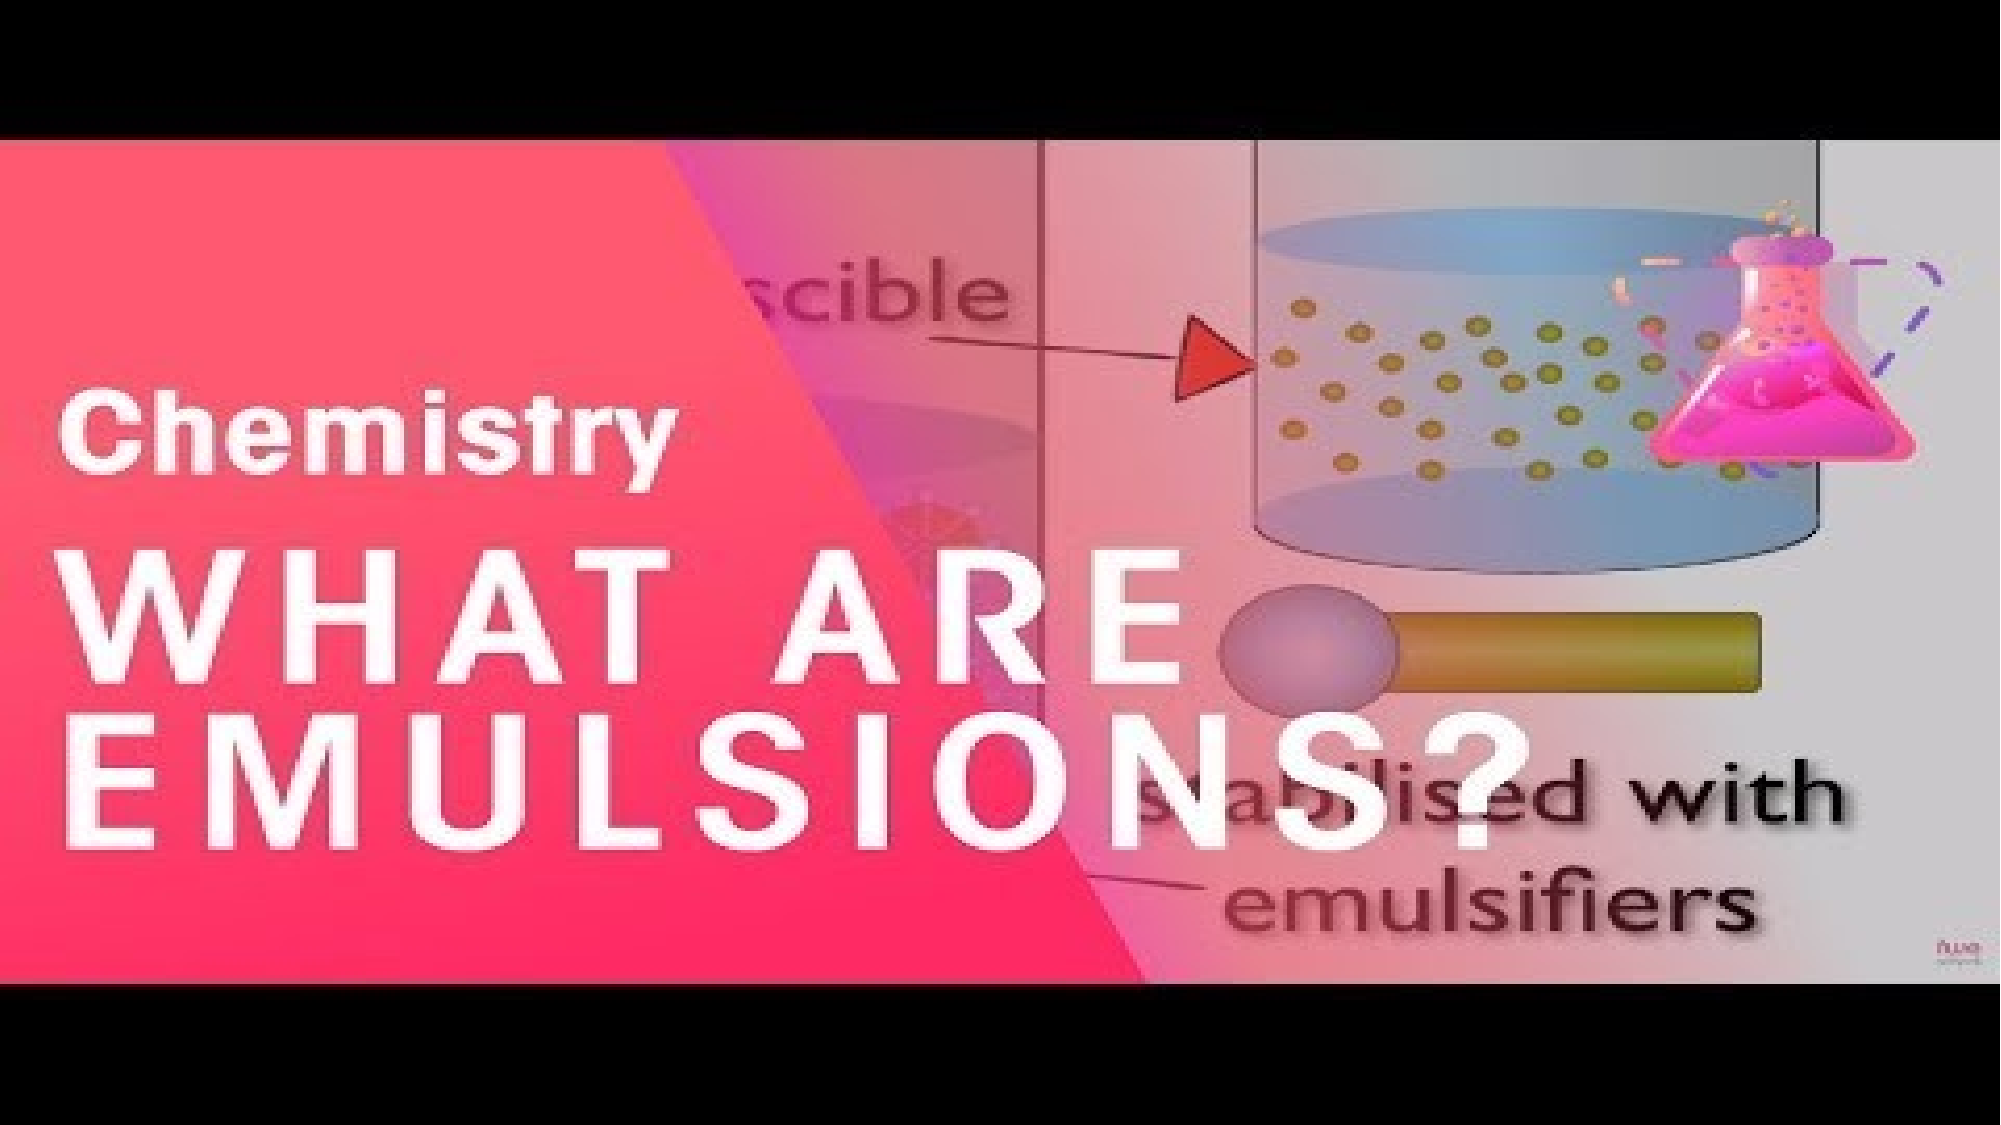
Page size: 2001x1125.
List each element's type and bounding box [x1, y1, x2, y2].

text_box [0, 0, 2000, 1125]
